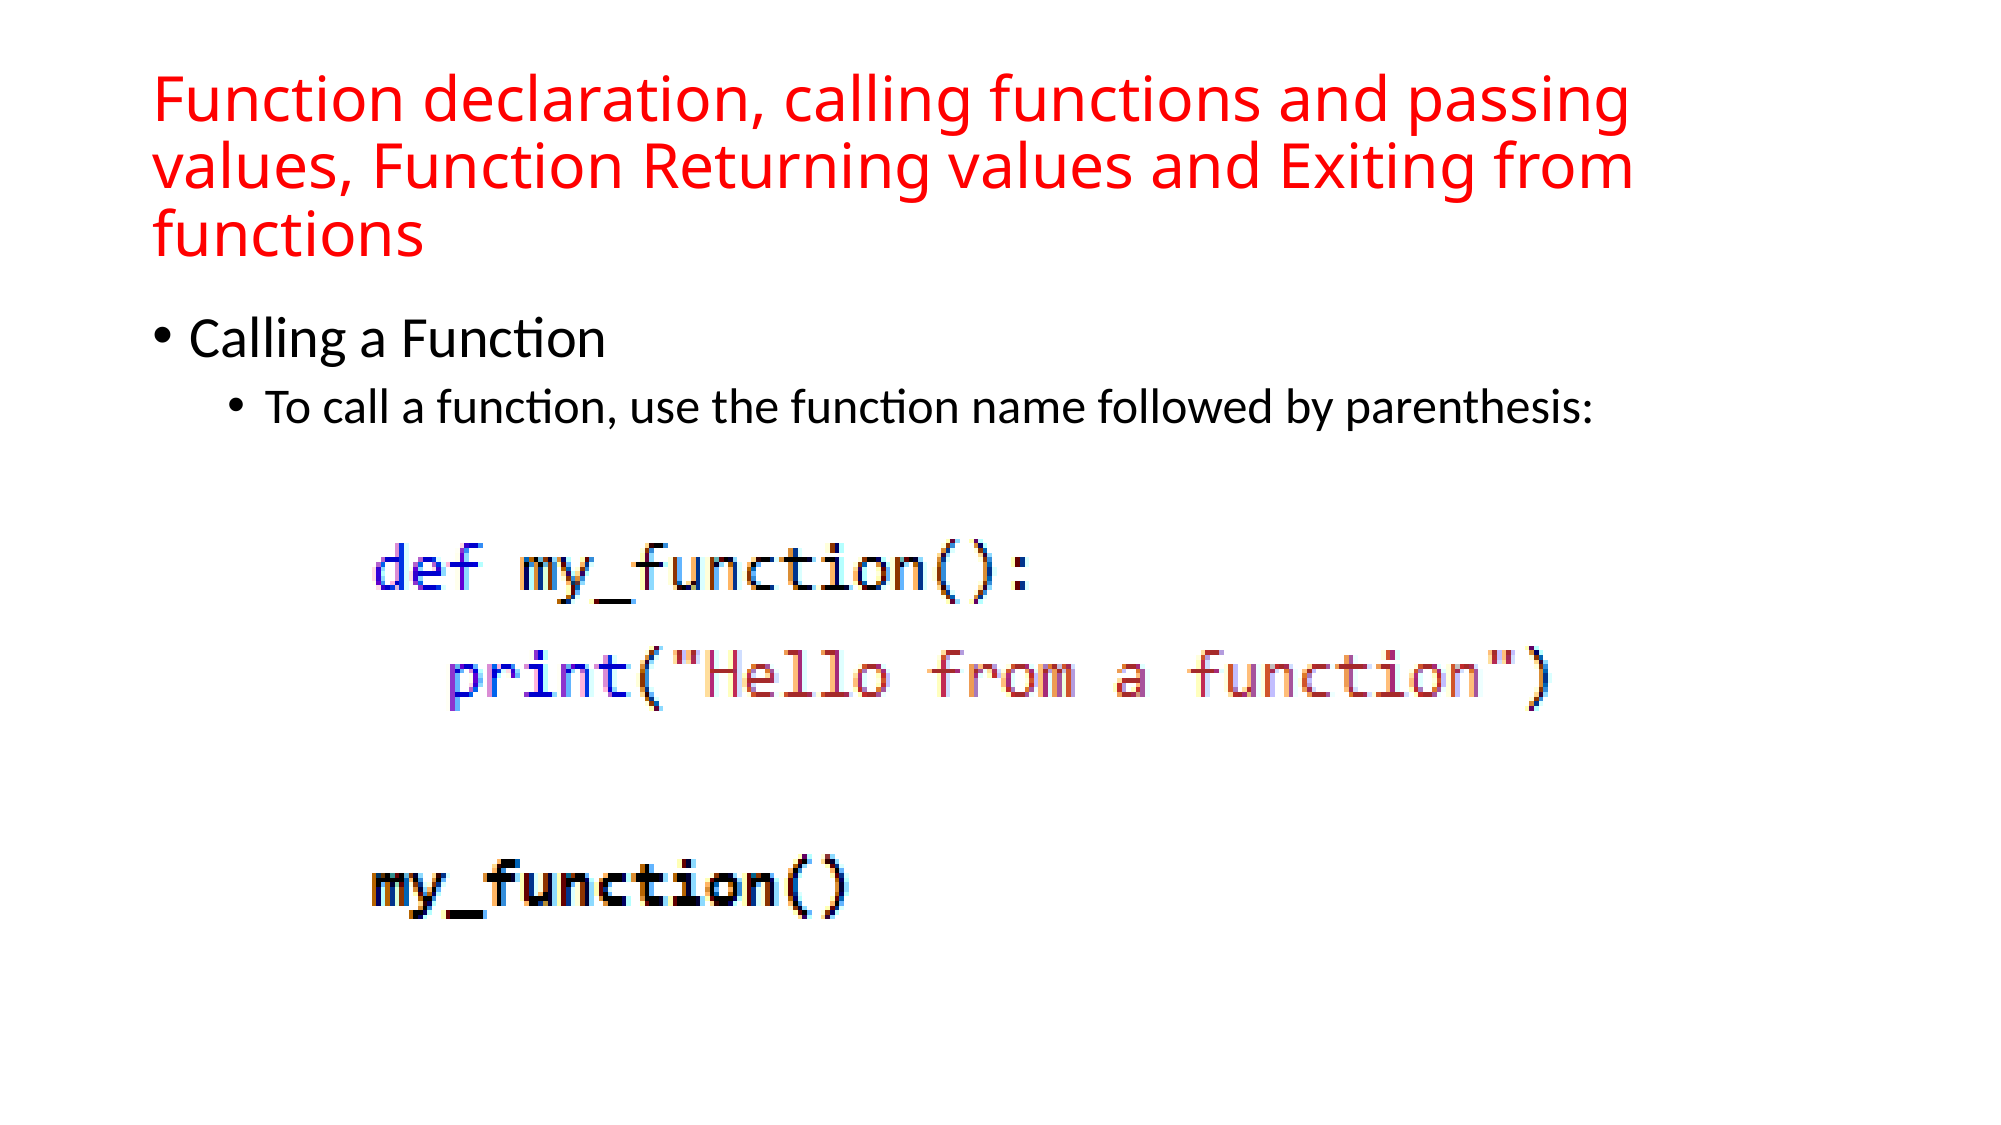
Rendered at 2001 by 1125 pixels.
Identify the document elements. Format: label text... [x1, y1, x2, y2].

picture [325, 479, 1571, 971]
title Function declaration, calling functions and passing values, Function Returning values and Exiting from functions [137, 59, 1863, 278]
list Calling a Function To call a function, use the function name followed by parenthesis: [137, 299, 1863, 1014]
